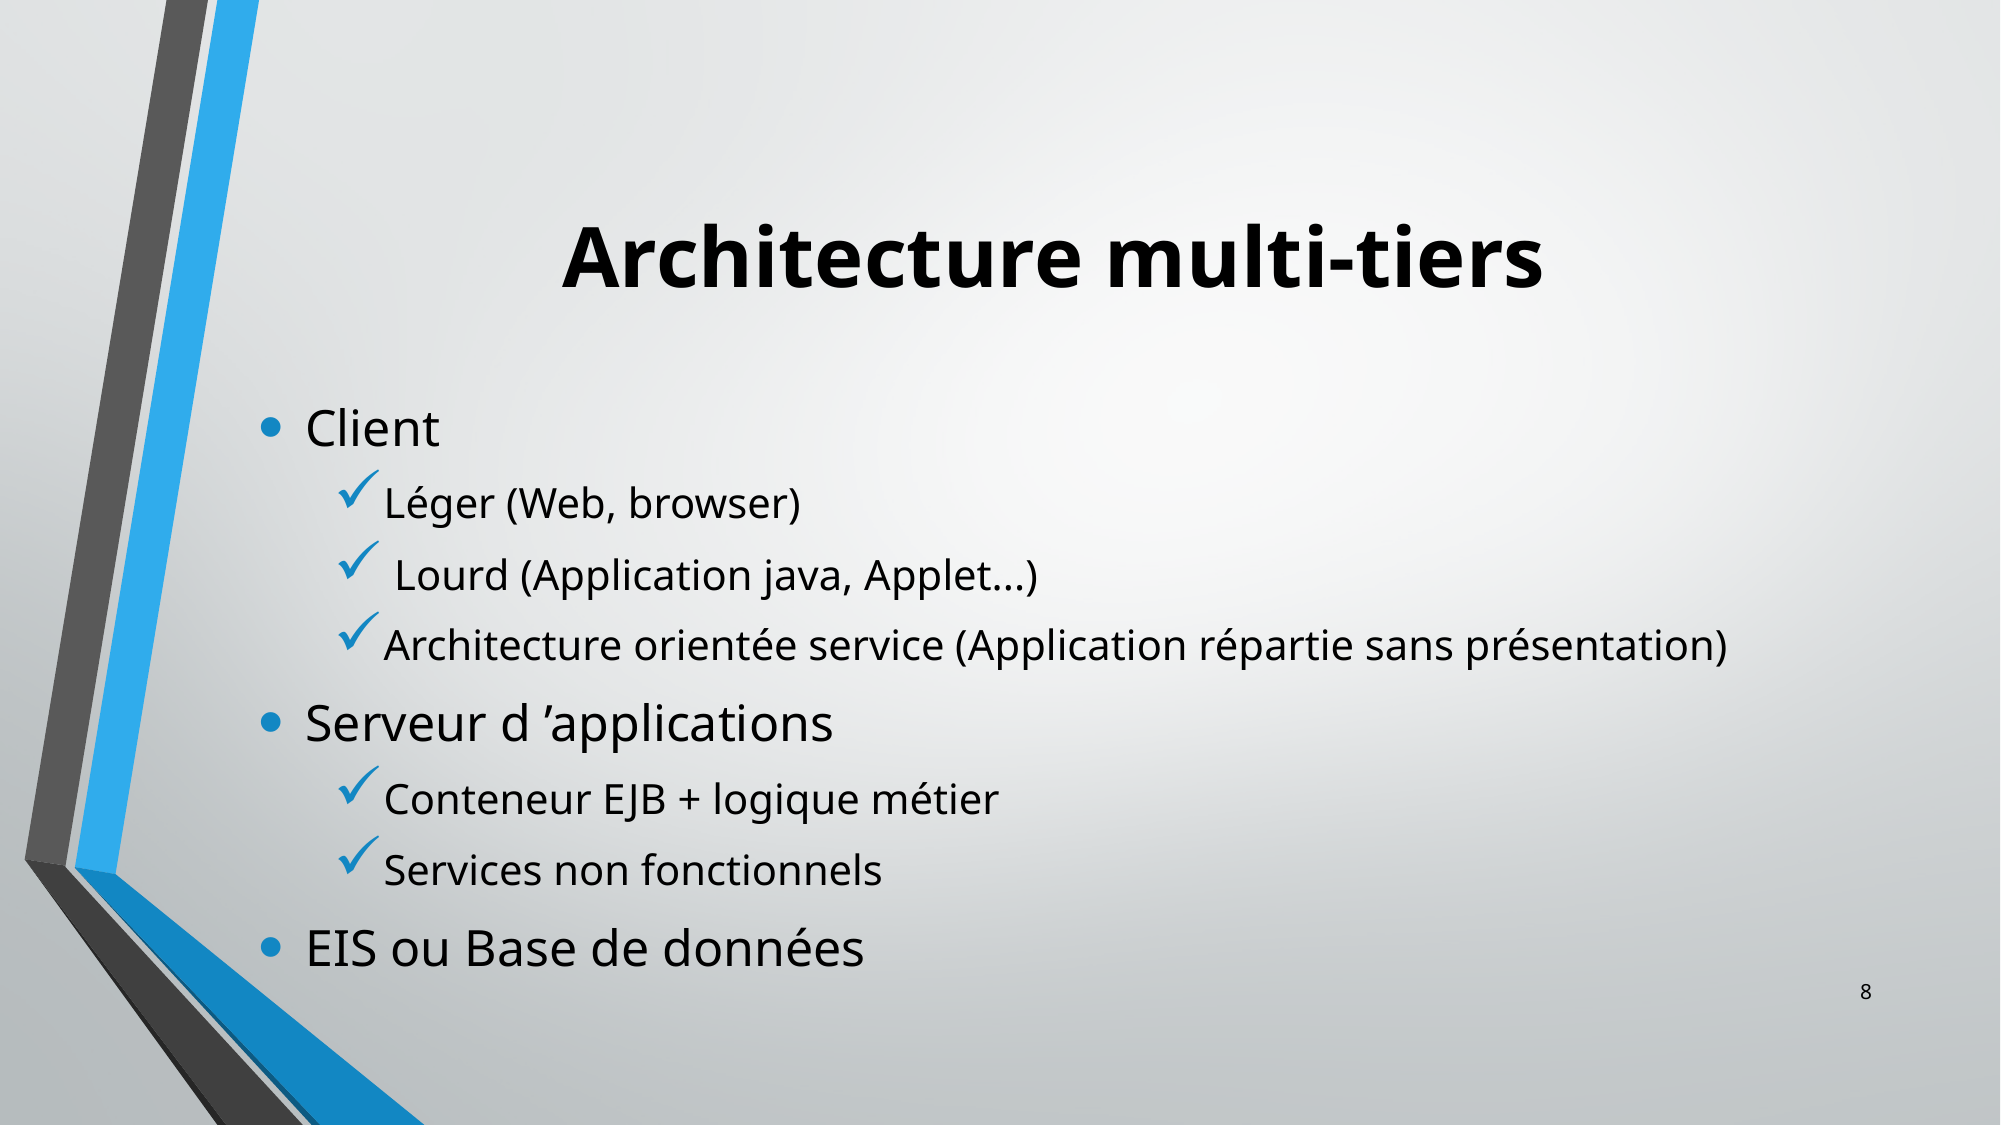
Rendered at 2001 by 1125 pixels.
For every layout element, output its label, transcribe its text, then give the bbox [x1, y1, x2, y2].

slide_number 8 [1796, 962, 1887, 1023]
list Client Léger (Web, browser) Lourd (Application java, Applet...) Architecture orientée service (Application répartie sans présentation) Serveur d ’applications Conteneur EJB + logique métier Services non fonctionnels EIS ou Base de données [243, 372, 1887, 1092]
title Architecture multi-tiers [243, 110, 1887, 372]
